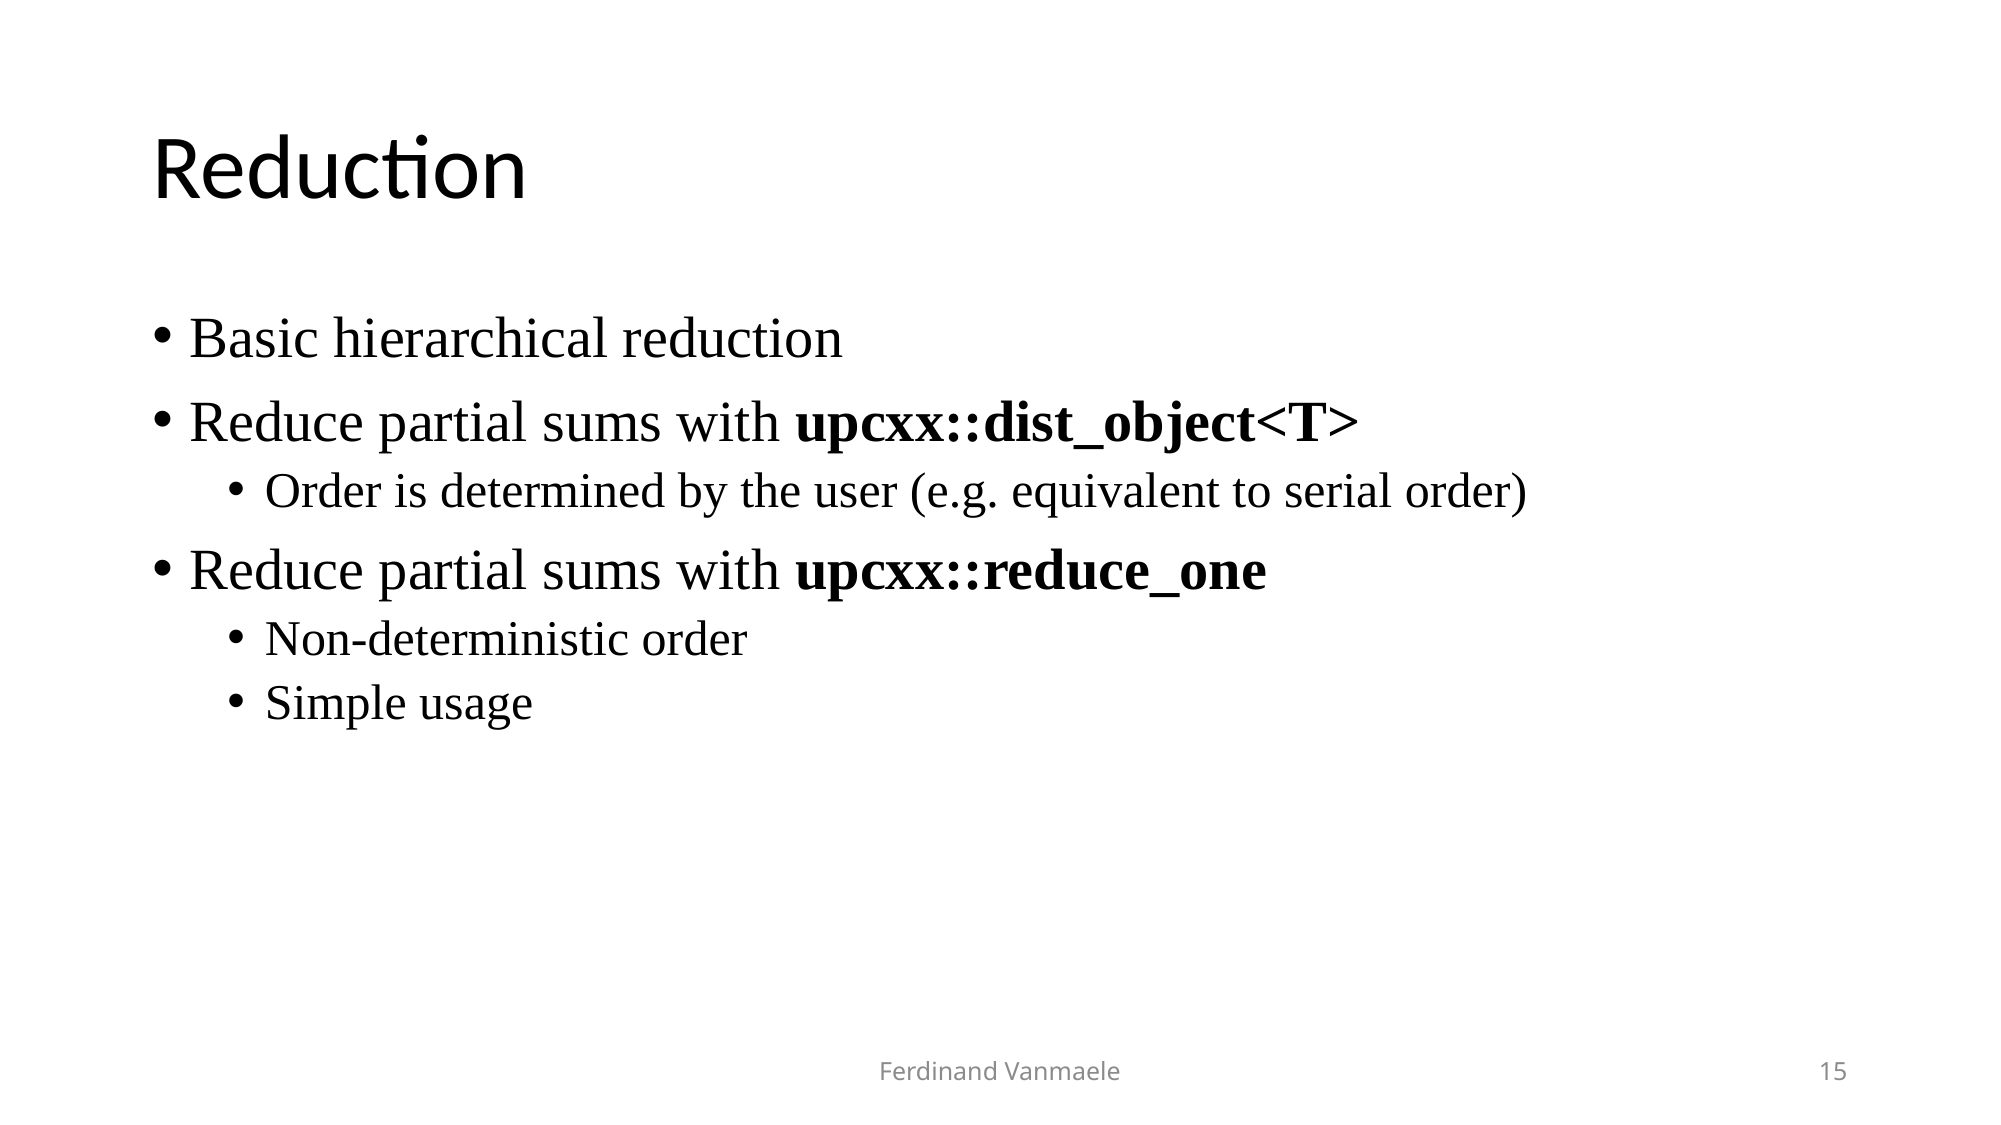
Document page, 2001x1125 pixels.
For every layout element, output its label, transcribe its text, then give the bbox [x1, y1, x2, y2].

list Basic hierarchical reduction Reduce partial sums with upcxx::dist_object<T> Order is determined by the user (e.g. equivalent to serial order) Reduce partial sums with upcxx::reduce_one Non-deterministic order Simple usage [137, 299, 1863, 1014]
title Reduction [137, 59, 1863, 278]
footer Ferdinand Vanmaele [662, 1042, 1338, 1103]
slide_number 15 [1412, 1042, 1863, 1103]
